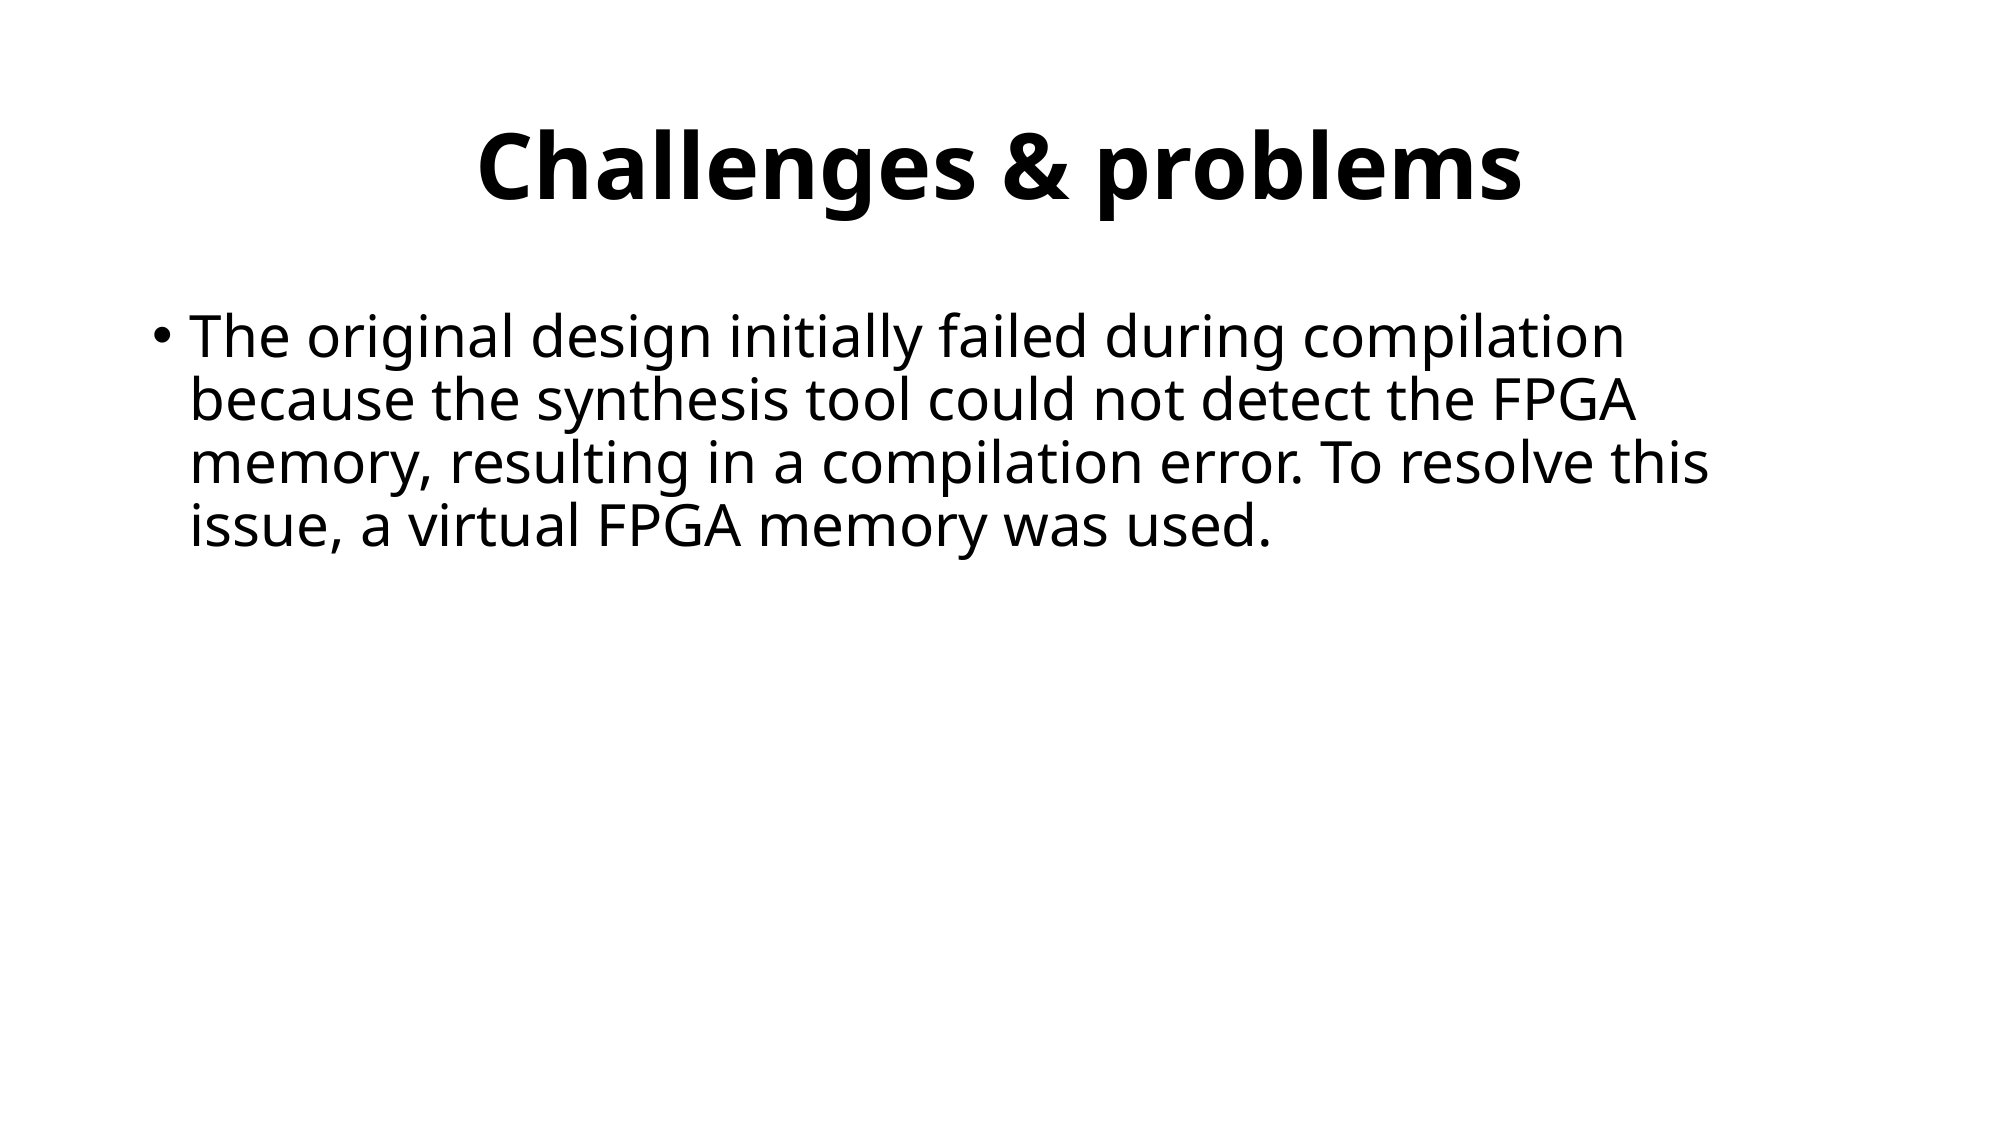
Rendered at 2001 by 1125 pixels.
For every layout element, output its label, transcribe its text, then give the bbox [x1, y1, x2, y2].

list The original design initially failed during compilation because the synthesis tool could not detect the FPGA memory, resulting in a compilation error. To resolve this issue, a virtual FPGA memory was used. [137, 299, 1863, 1014]
title Challenges & problems [137, 61, 1863, 279]
